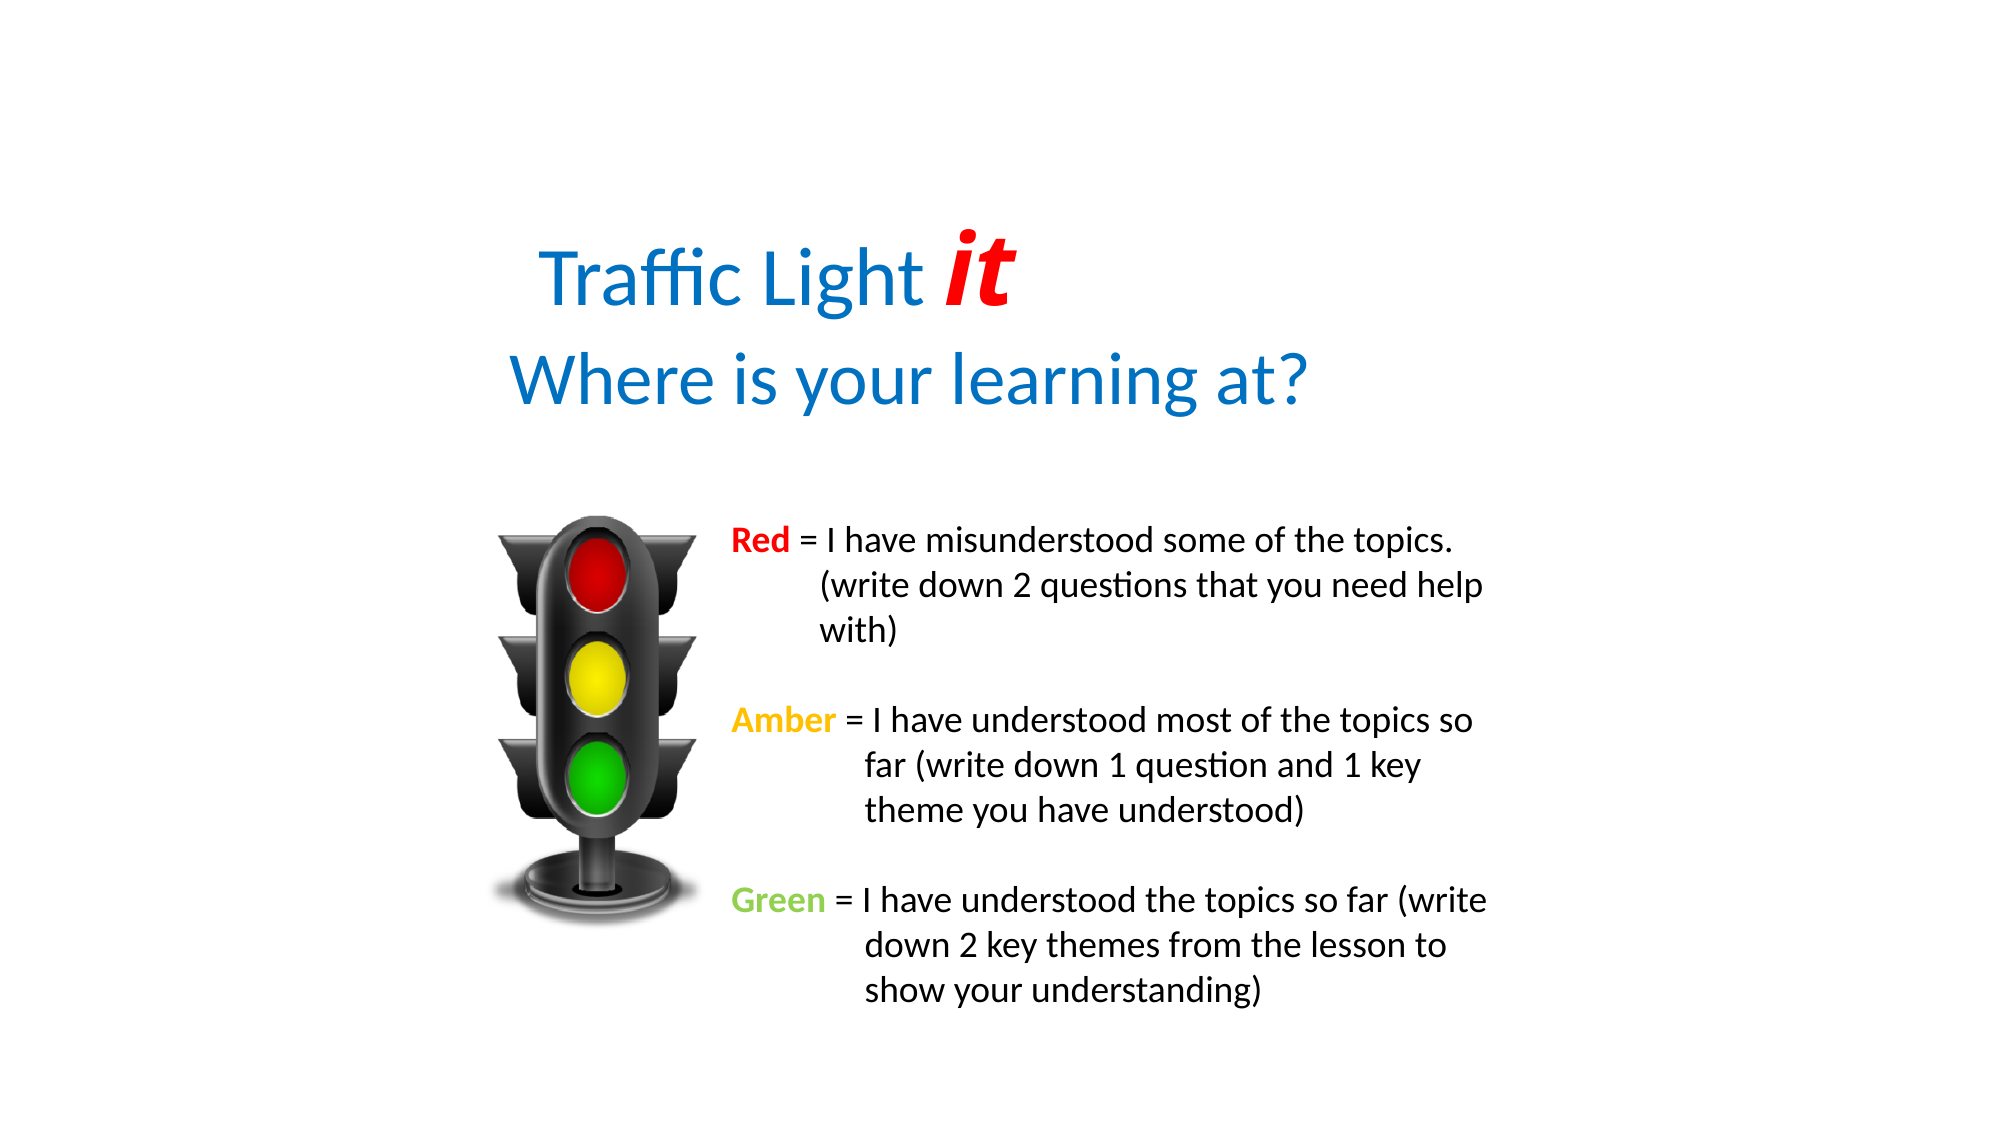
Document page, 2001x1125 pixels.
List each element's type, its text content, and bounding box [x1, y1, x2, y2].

text_box Traffic Light it Where is your learning at? [495, 172, 1488, 428]
picture [437, 507, 766, 945]
text_box Red = I have misunderstood some of the topics. (write down 2 questions that you need help with) Amber = I have understood most of the topics so far (write down 1 question and 1 key theme you have understood) Green = I have understood the topics so far (write down 2 key themes from the lesson to show your understanding) [716, 507, 1523, 1018]
